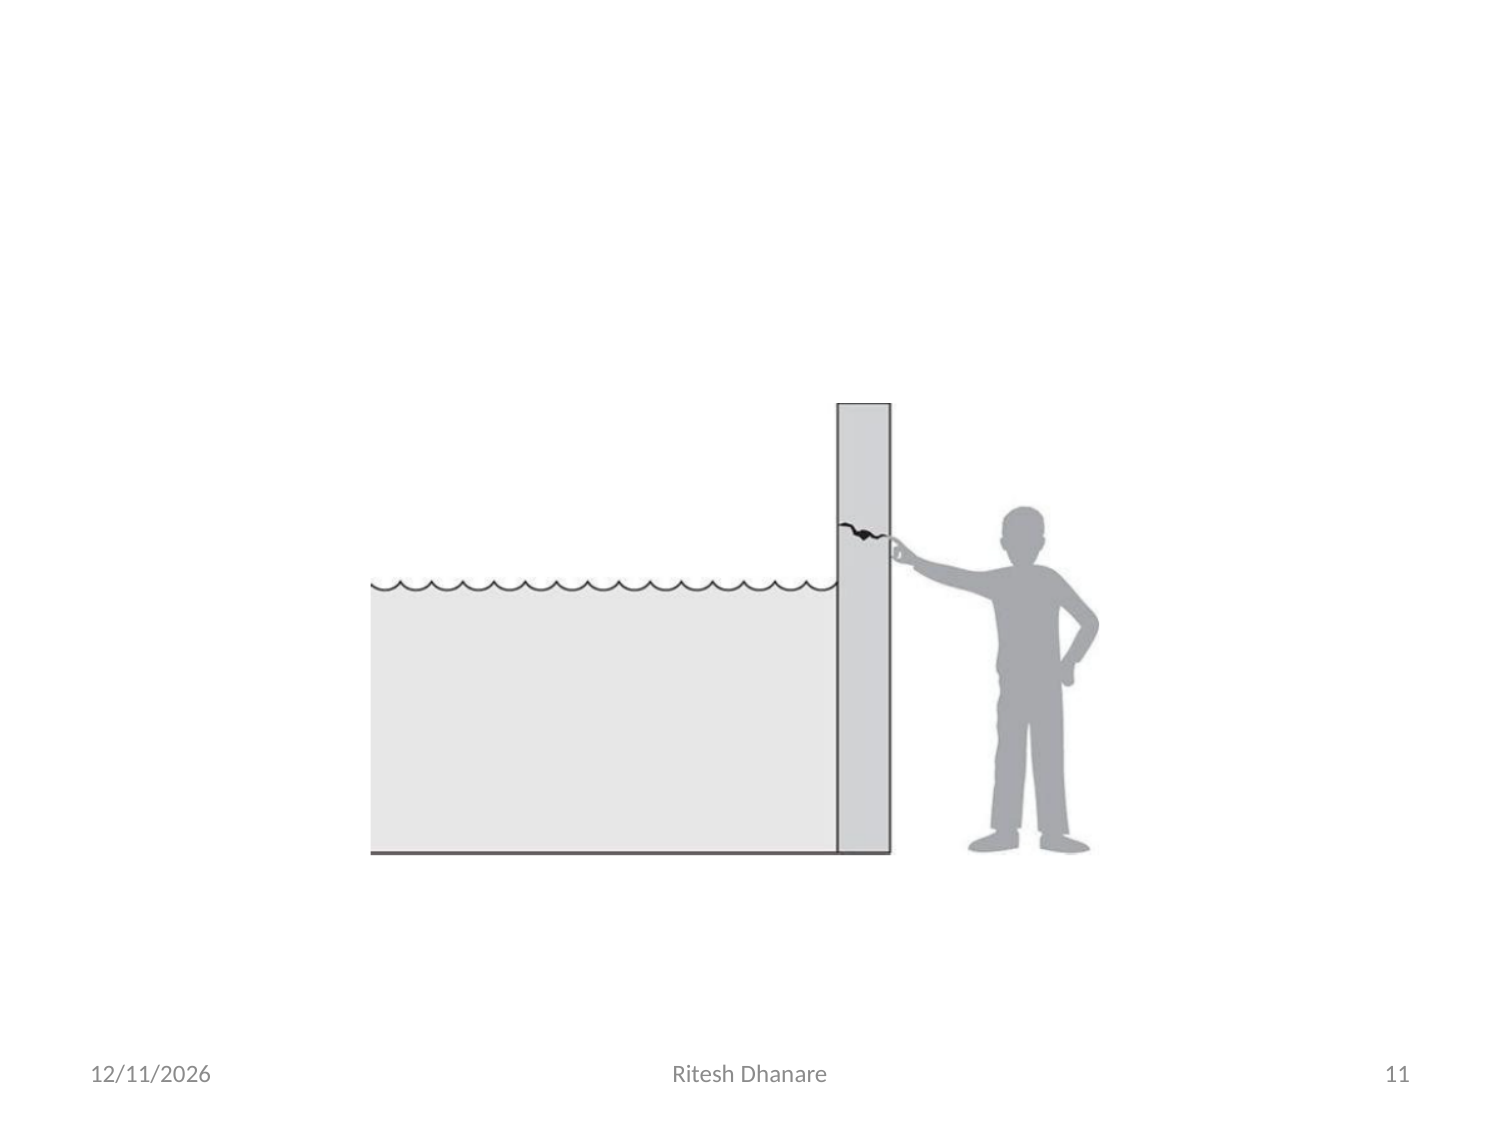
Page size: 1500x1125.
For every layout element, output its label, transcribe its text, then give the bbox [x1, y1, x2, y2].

slide_number 11 [1074, 1042, 1425, 1103]
footer Ritesh Dhanare [512, 1042, 988, 1103]
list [322, 403, 1178, 864]
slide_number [75, 1042, 425, 1103]
